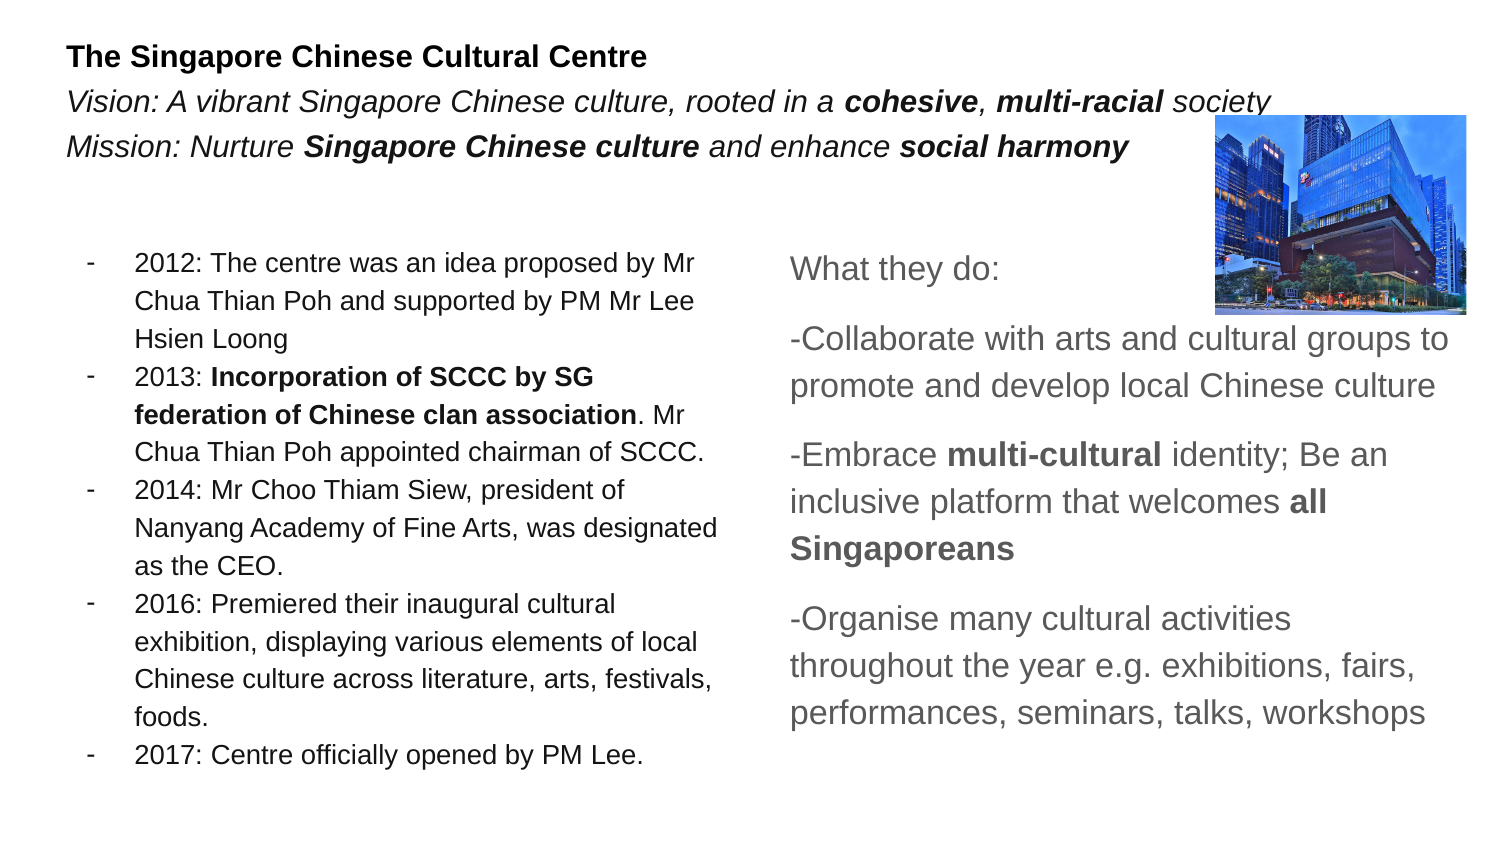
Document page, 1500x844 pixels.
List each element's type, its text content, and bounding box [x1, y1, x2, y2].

picture [1193, 115, 1467, 315]
list 2012: The centre was an idea proposed by Mr Chua Thian Poh and supported by PM Mr Lee Hsien Loong 2013: Incorporation of SCCC by SG federation of Chinese clan association. Mr Chua Thian Poh appointed chairman of SCCC. 2014: Mr Choo Thiam Siew, president of Nanyang Academy of Fine Arts, was designated as the CEO. 2016: Premiered their inaugural cultural exhibition, displaying various elements of local Chinese culture across literature, arts, festivals, foods. 2017: Centre officially opened by PM Lee. [51, 225, 743, 786]
title The Singapore Chinese Cultural Centre Vision: A vibrant Singapore Chinese culture, rooted in a cohesive, multi-racial society Mission: Nurture Singapore Chinese culture and enhance social harmony [51, 21, 1449, 116]
list What they do: -Collaborate with arts and cultural groups to promote and develop local Chinese culture -Embrace multi-cultural identity; Be an inclusive platform that welcomes all Singaporeans -Organise many cultural activities throughout the year e.g. exhibitions, fairs, performances, seminars, talks, workshops [774, 225, 1467, 786]
